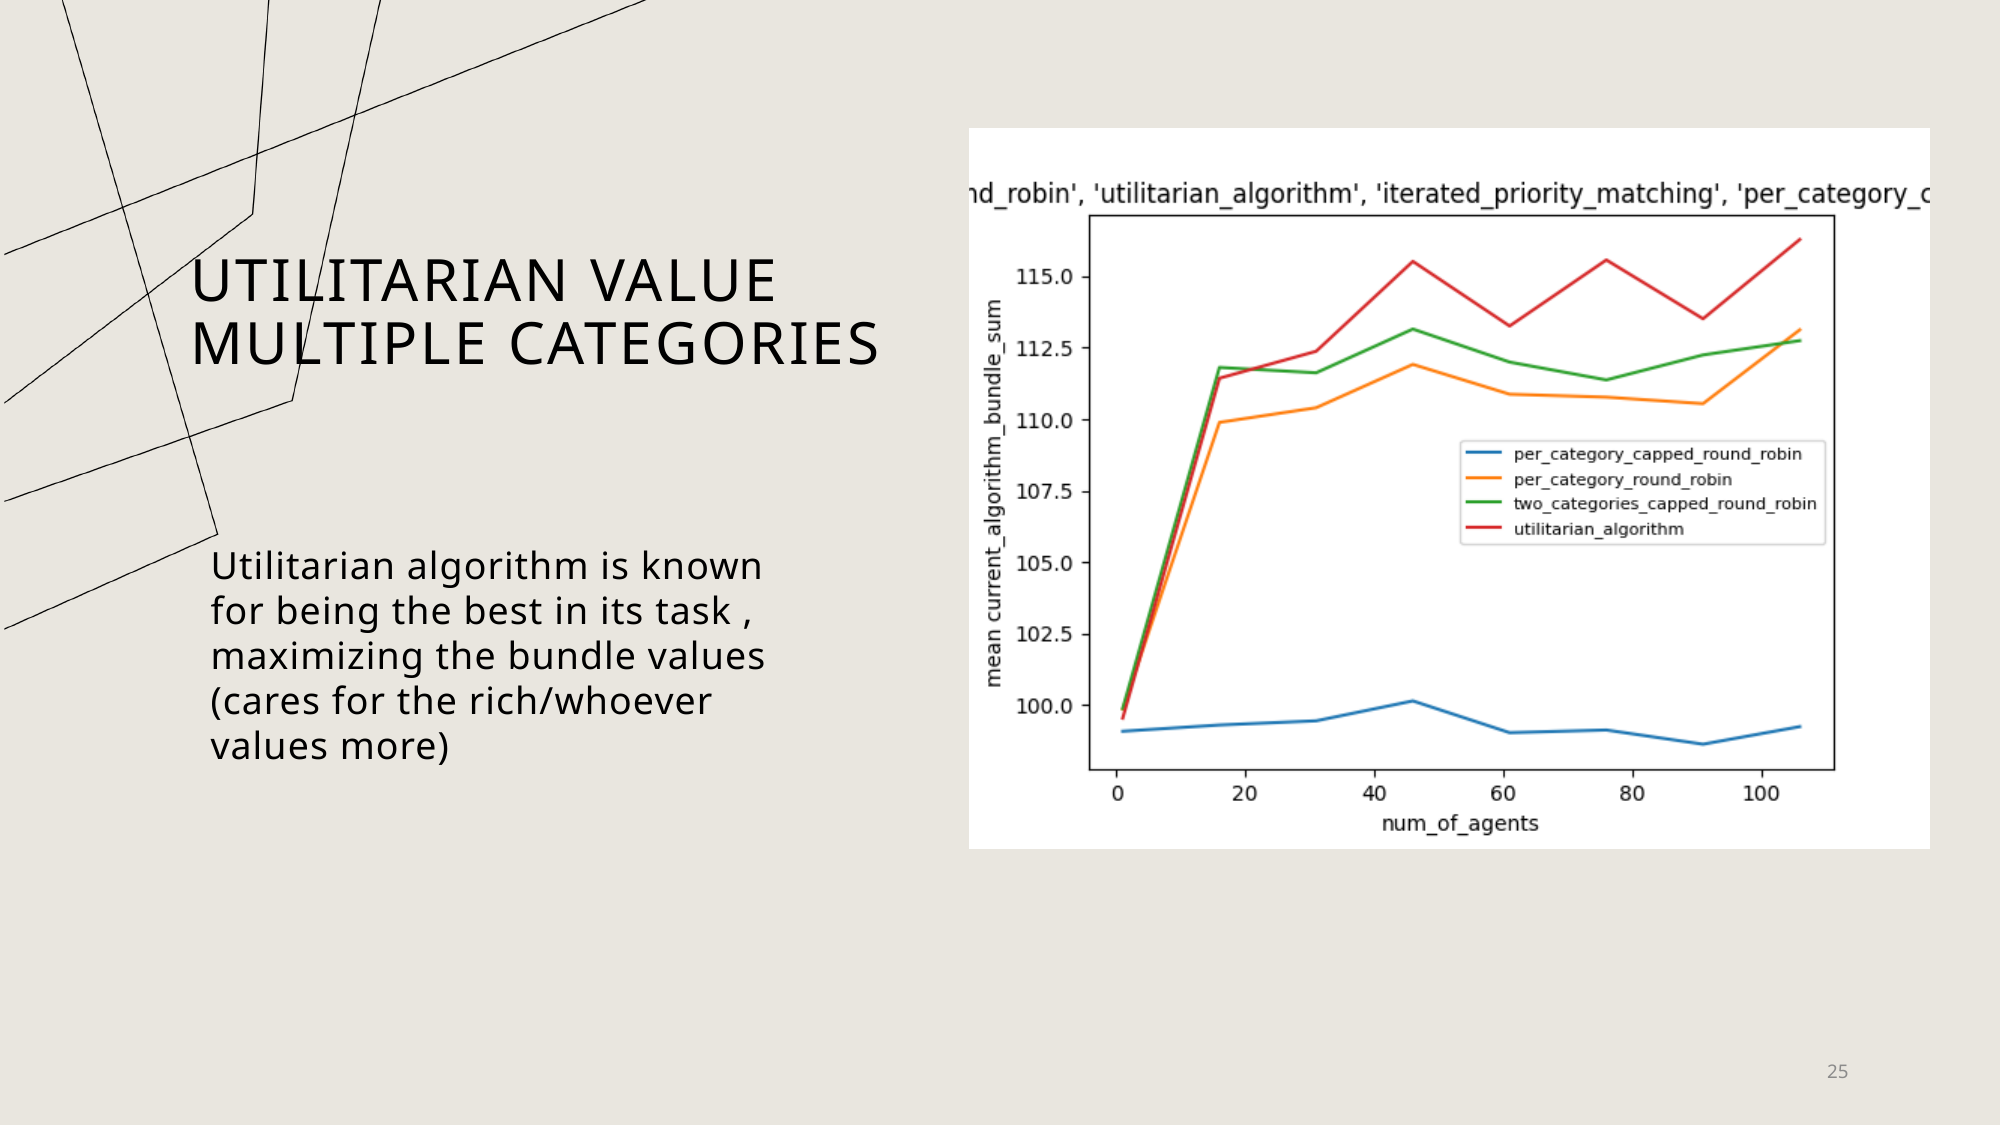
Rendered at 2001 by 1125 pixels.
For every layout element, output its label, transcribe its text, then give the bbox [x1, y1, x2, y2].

picture [969, 128, 1930, 849]
list Utilitarian algorithm is known for being the best in its task , maximizing the bundle values (cares for the rich/whoever values more) [195, 542, 843, 1073]
slide_number 25 [1701, 1042, 1864, 1103]
title Utilitarian value multiple categories [175, 92, 1557, 385]
picture [4, 0, 676, 642]
